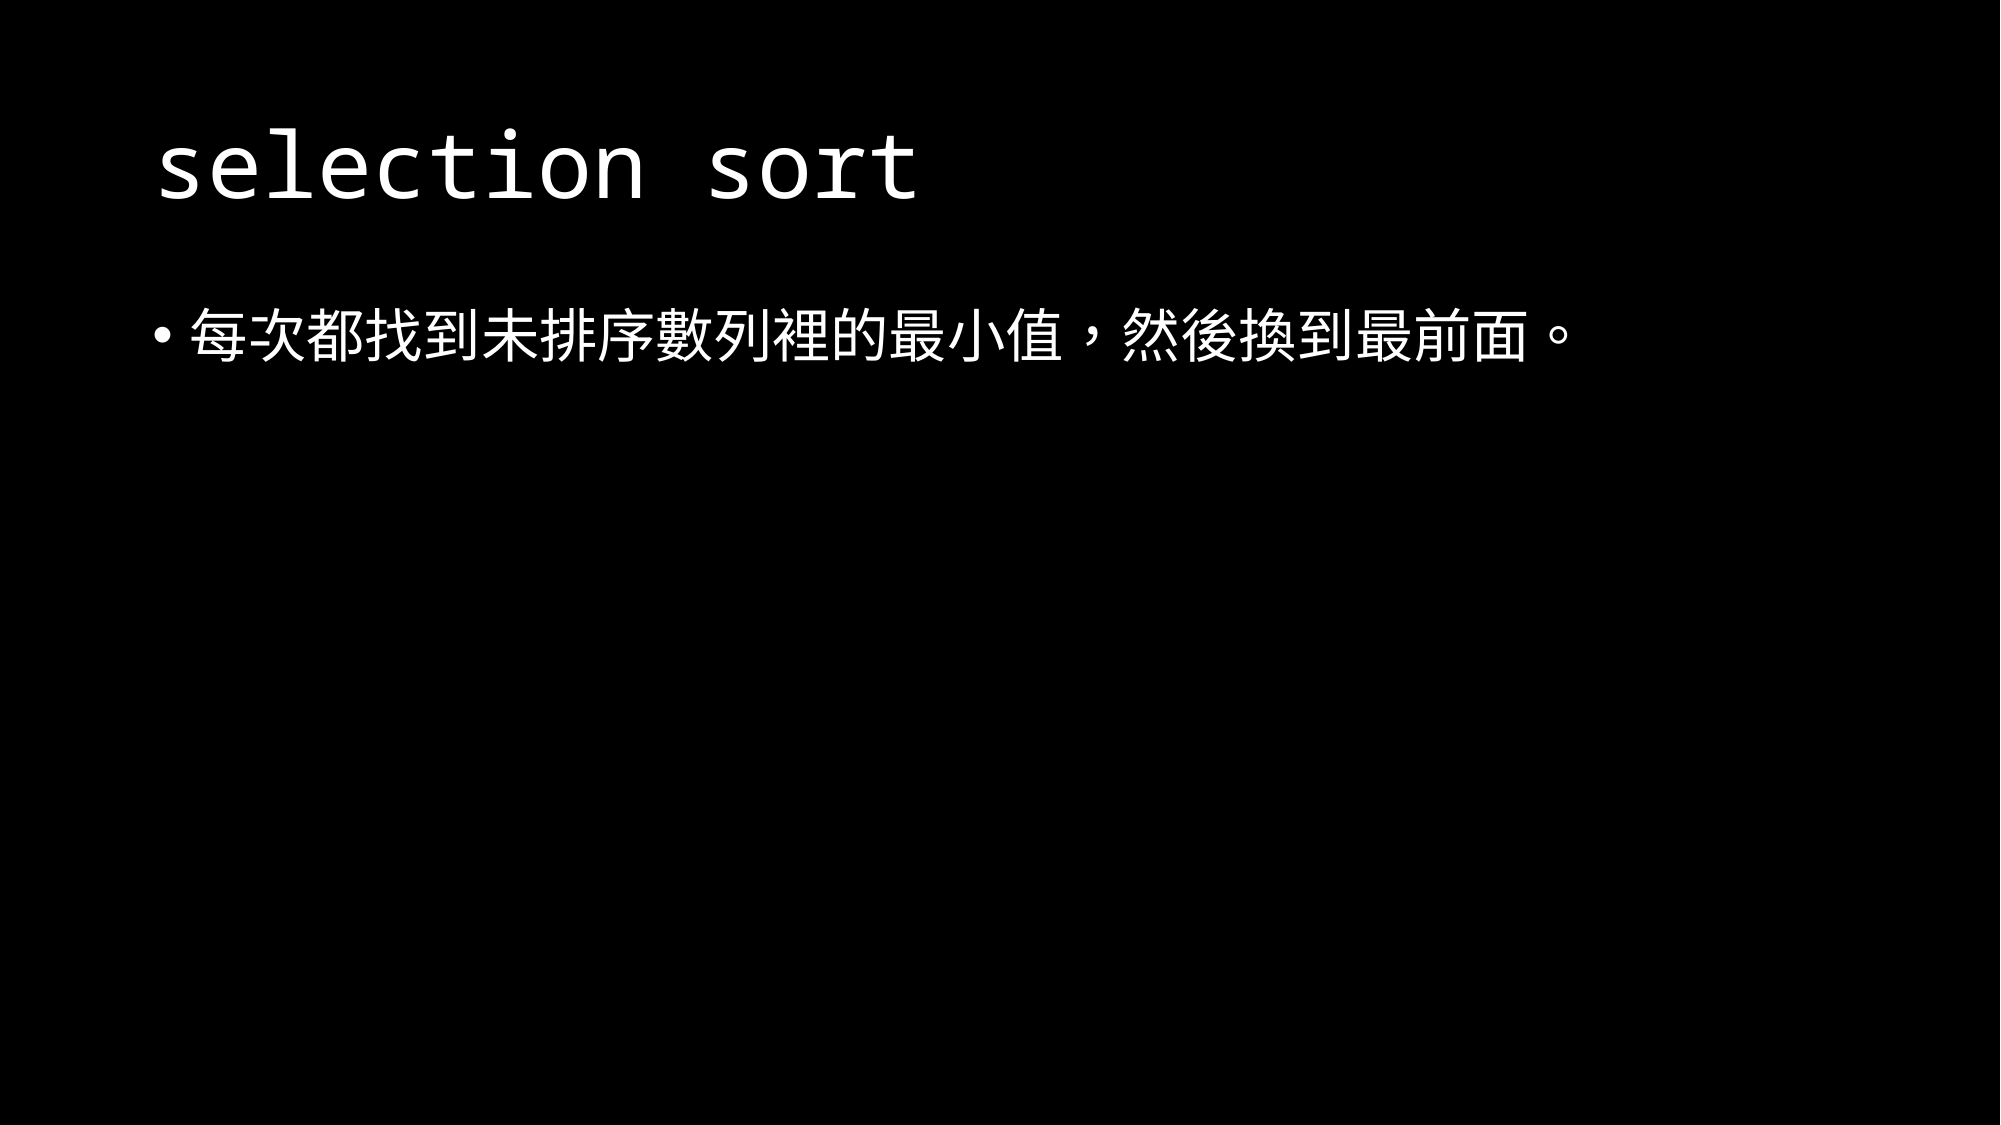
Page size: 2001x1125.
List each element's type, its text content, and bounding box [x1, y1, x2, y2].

title selection sort [137, 59, 1863, 278]
list 每次都找到未排序數列裡的最小值，然後換到最前面。 [137, 299, 1863, 1014]
